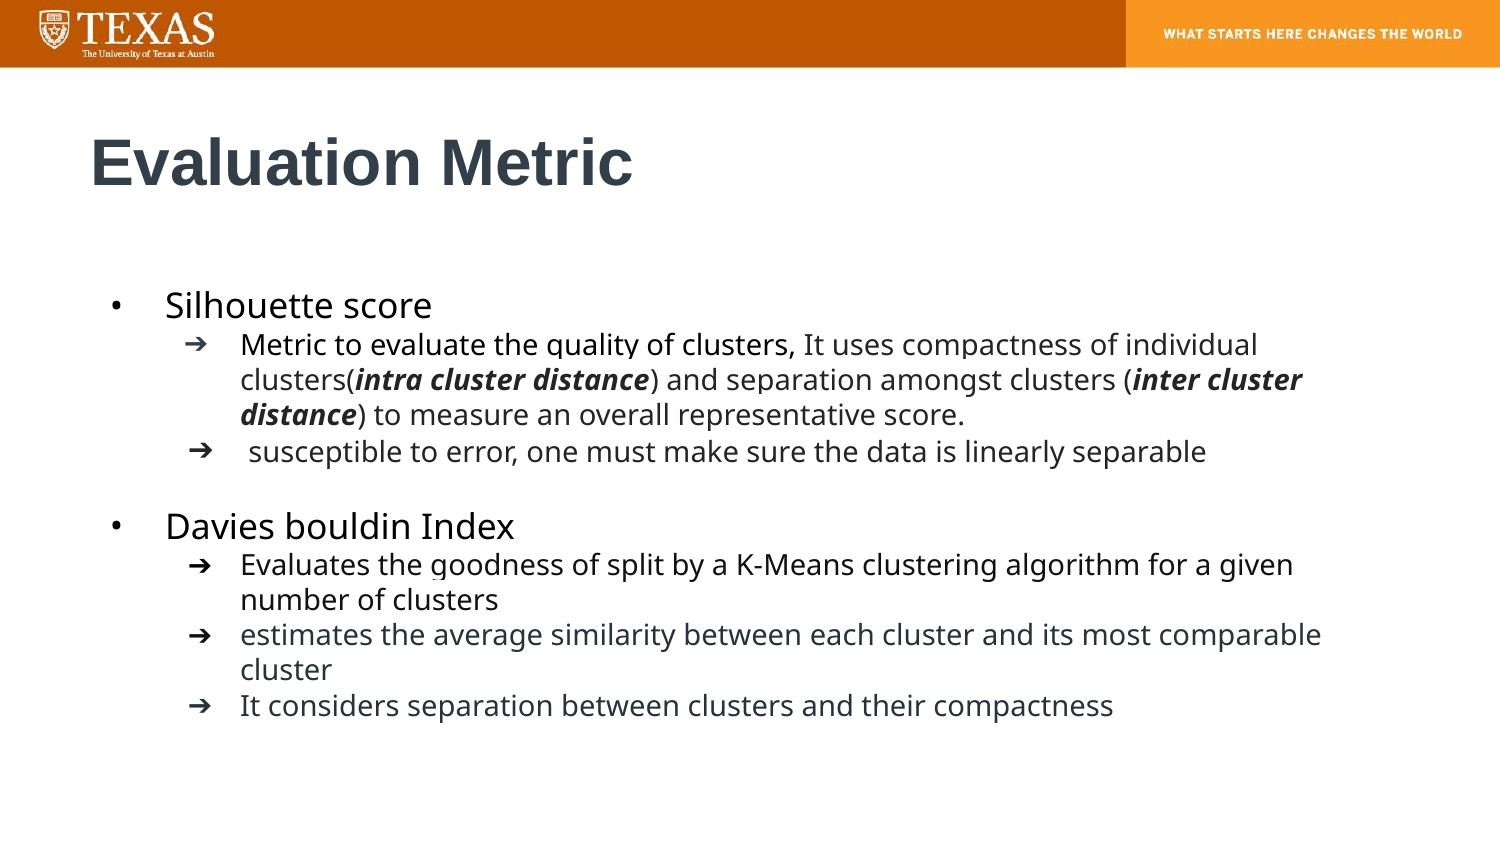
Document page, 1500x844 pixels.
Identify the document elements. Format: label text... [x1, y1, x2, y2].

picture [0, 0, 1500, 844]
title Evaluation Metric [75, 112, 1425, 207]
list Silhouette score Metric to evaluate the quality of clusters, It uses compactness of individual clusters(intra cluster distance) and separation amongst clusters (inter cluster distance) to measure an overall representative score. susceptible to error, one must make sure the data is linearly separable Davies bouldin Index Evaluates the goodness of split by a K-Means clustering algorithm for a given number of clusters estimates the average similarity between each cluster and its most comparable cluster It considers separation between clusters and their compactness [75, 276, 1425, 755]
